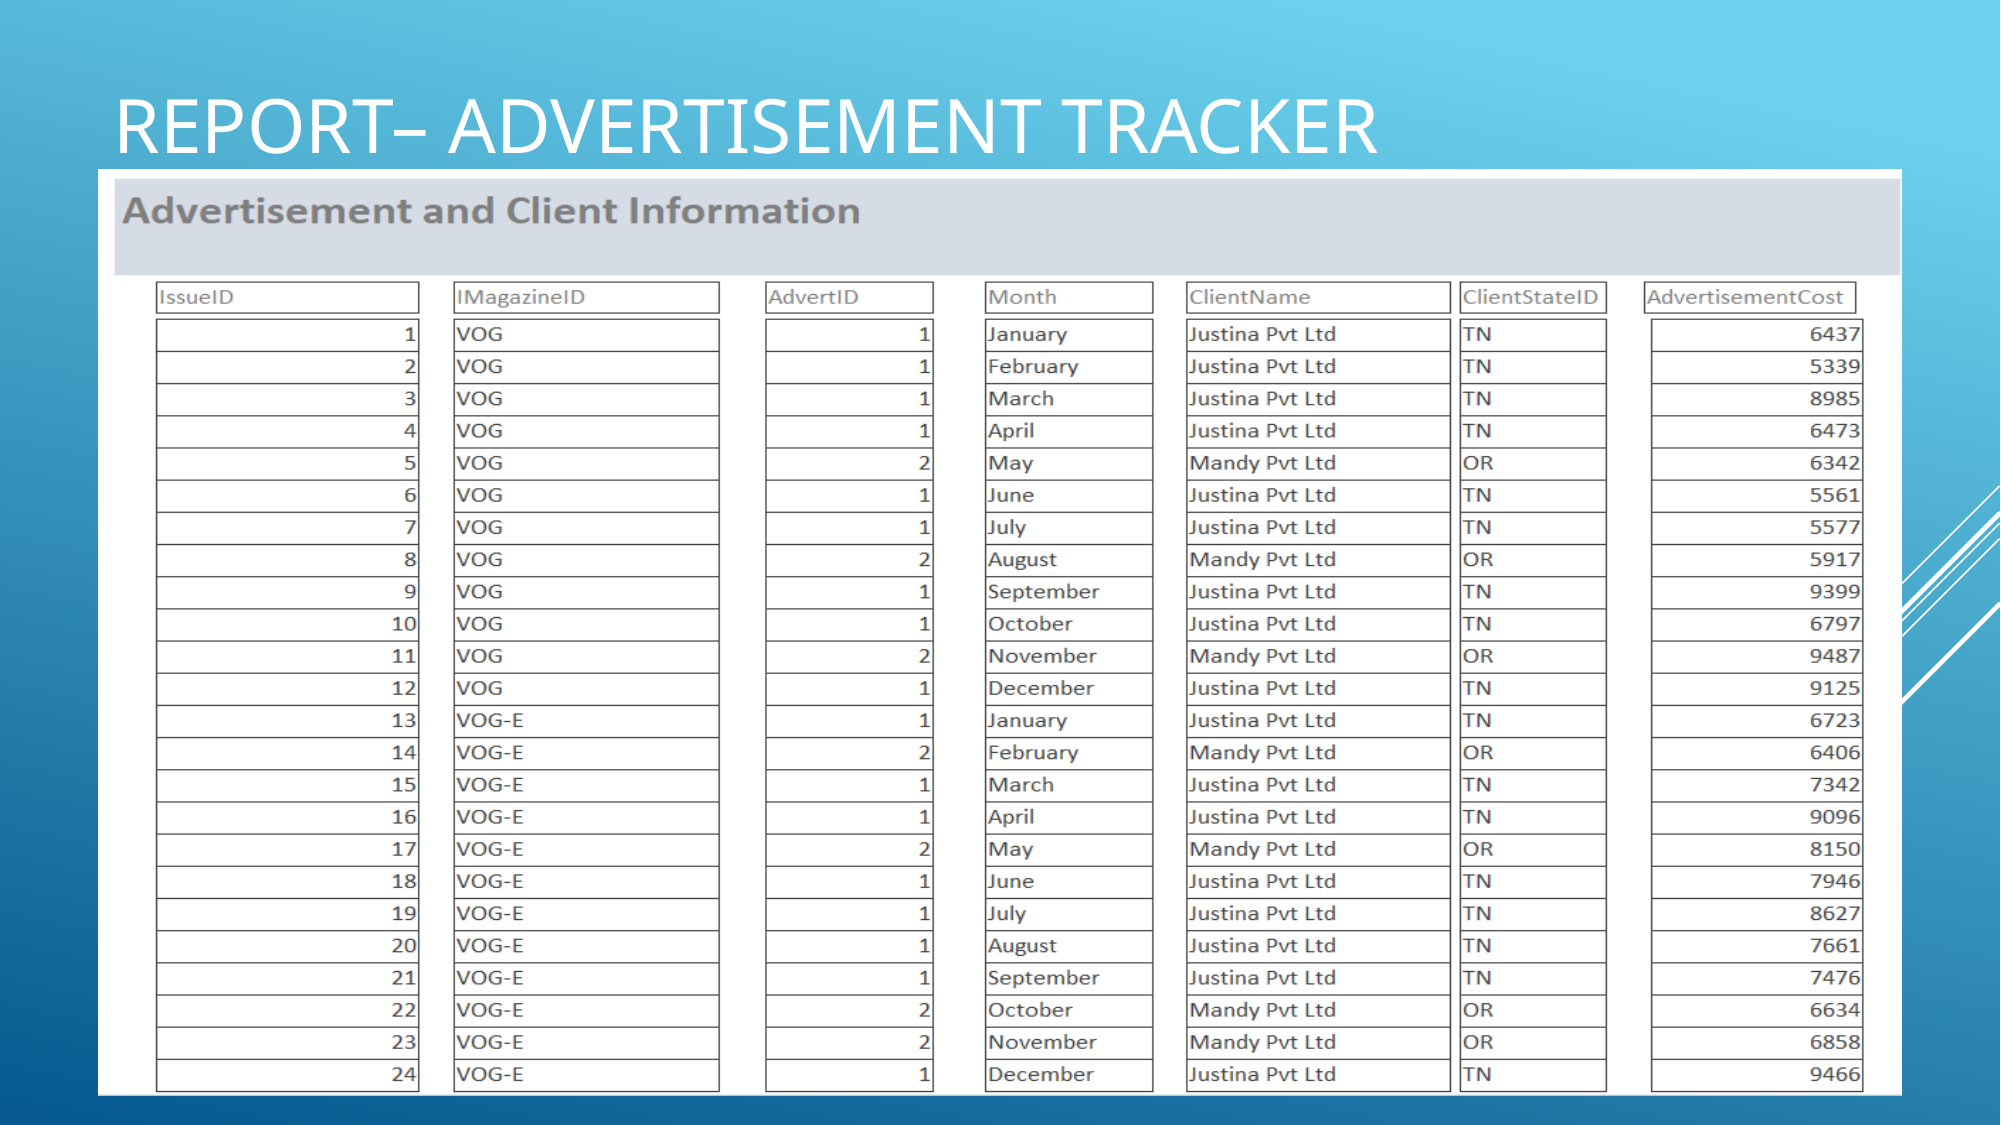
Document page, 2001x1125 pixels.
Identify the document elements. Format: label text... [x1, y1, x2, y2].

picture [98, 169, 1902, 1097]
title report– advertisement tracker [98, 0, 1845, 169]
